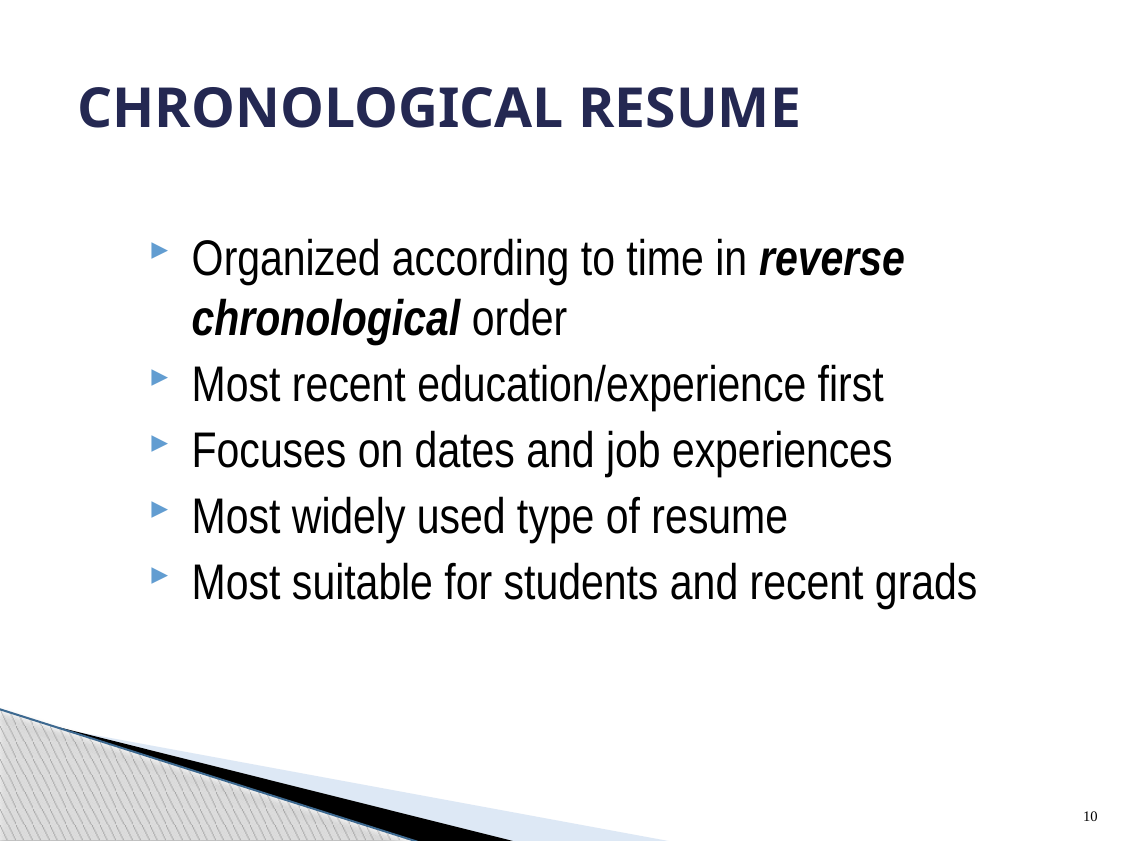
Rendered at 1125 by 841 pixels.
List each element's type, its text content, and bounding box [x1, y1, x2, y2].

title CHRONOLOGICAL RESUME [66, 65, 988, 145]
slide_number 10 [1063, 784, 1109, 830]
list Organized according to time in reverse chronological order Most recent education/experience first Focuses on dates and job experiences Most widely used type of resume Most suitable for students and recent grads [137, 219, 1035, 774]
